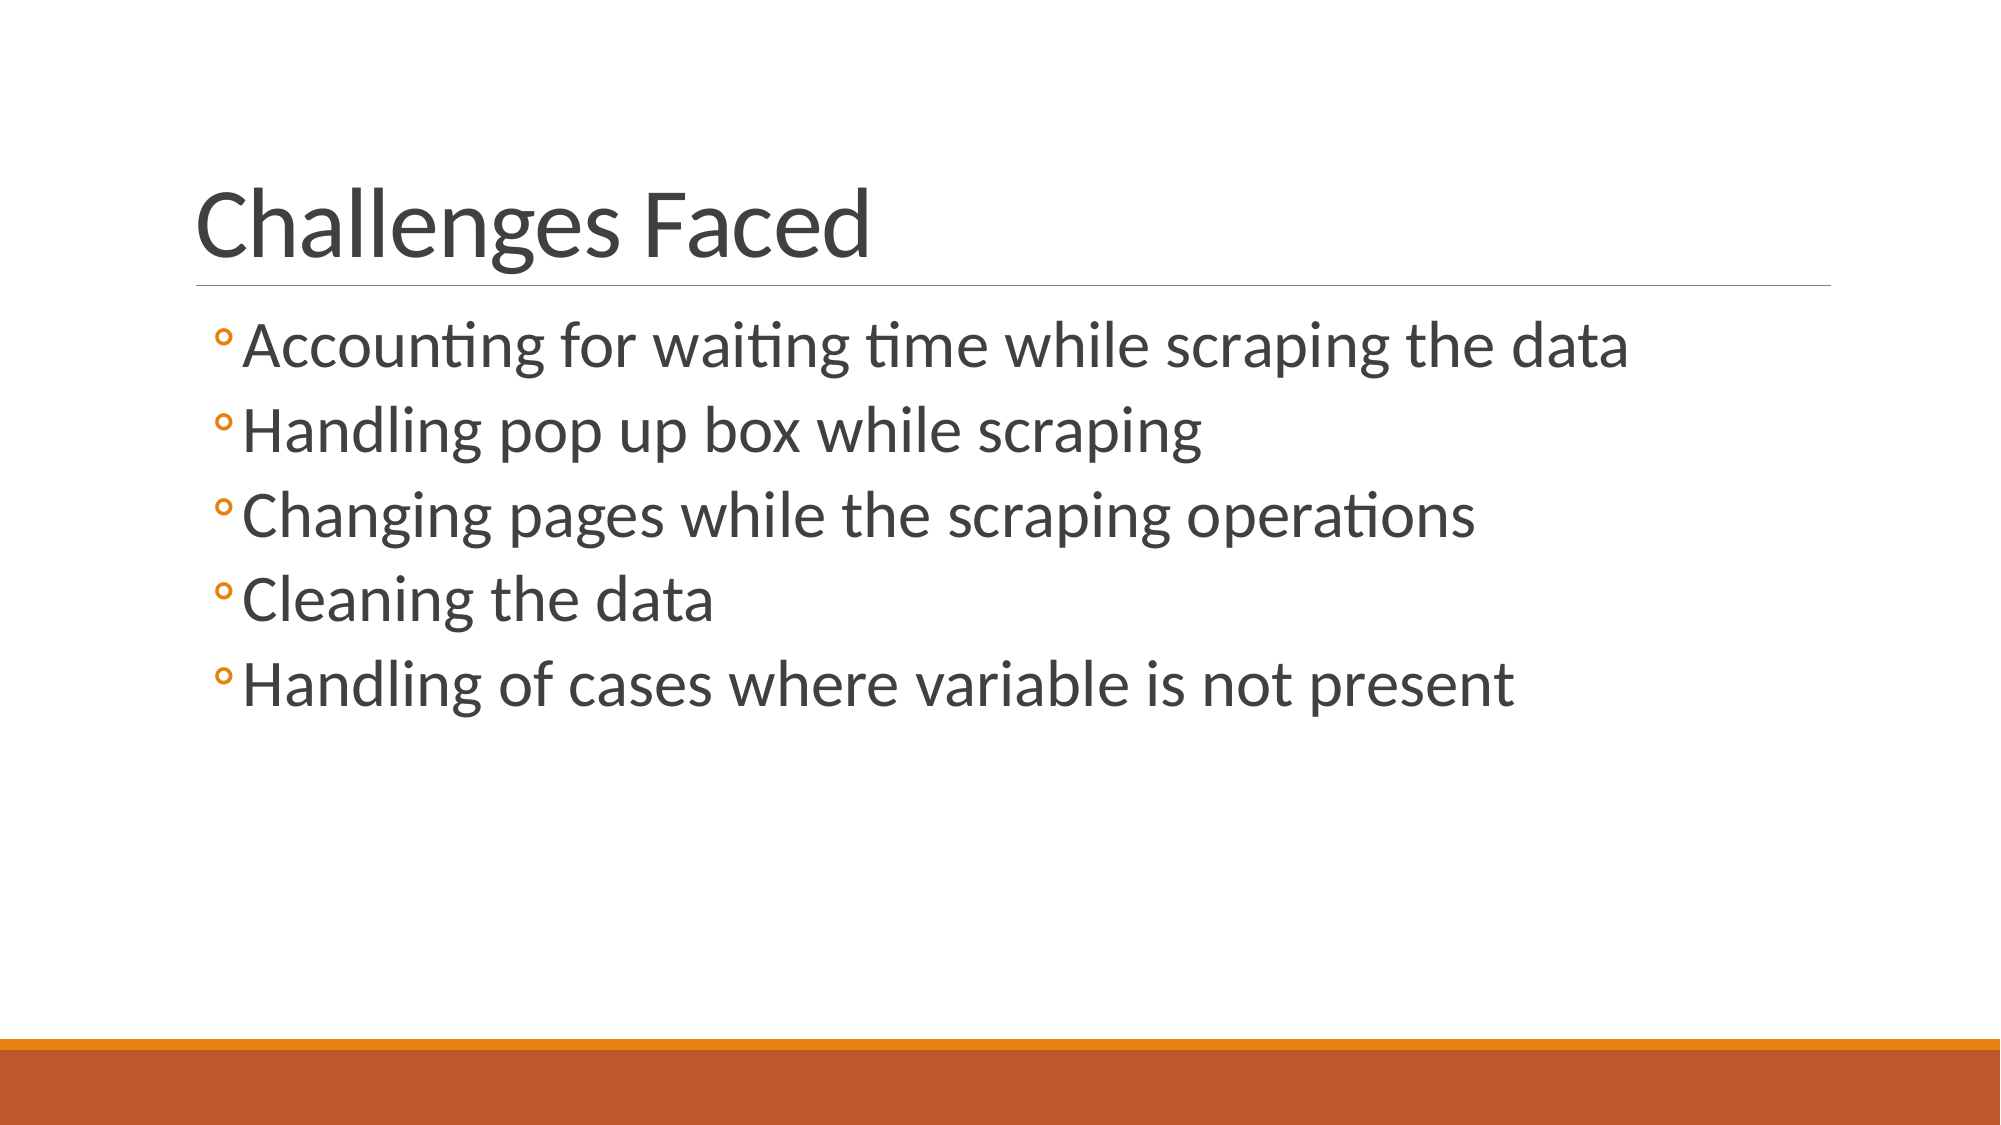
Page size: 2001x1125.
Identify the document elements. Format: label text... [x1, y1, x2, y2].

title Challenges Faced [180, 47, 1830, 285]
list Accounting for waiting time while scraping the data Handling pop up box while scraping Changing pages while the scraping operations Cleaning the data Handling of cases where variable is not present [180, 302, 1830, 963]
